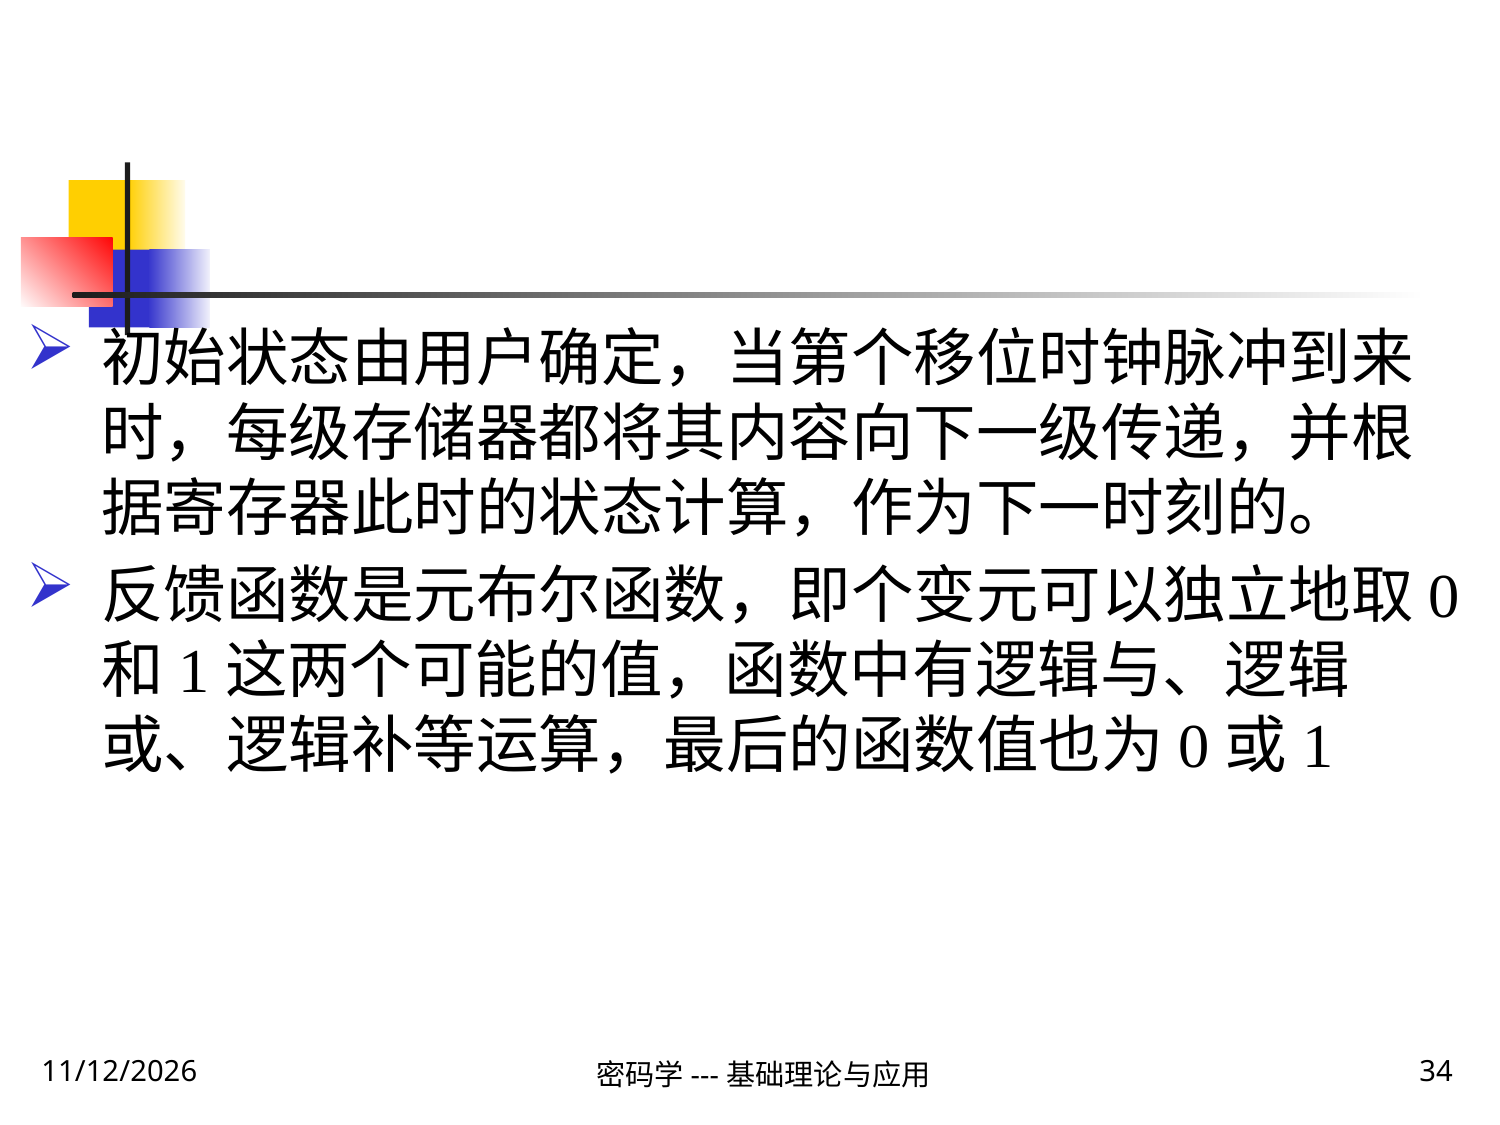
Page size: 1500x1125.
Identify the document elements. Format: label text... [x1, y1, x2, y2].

slide_number 34 [1154, 1023, 1468, 1100]
footer 密码学---基础理论与应用 [525, 1023, 1002, 1100]
slide_number 2020\1\28 Tuesday [26, 1023, 340, 1100]
